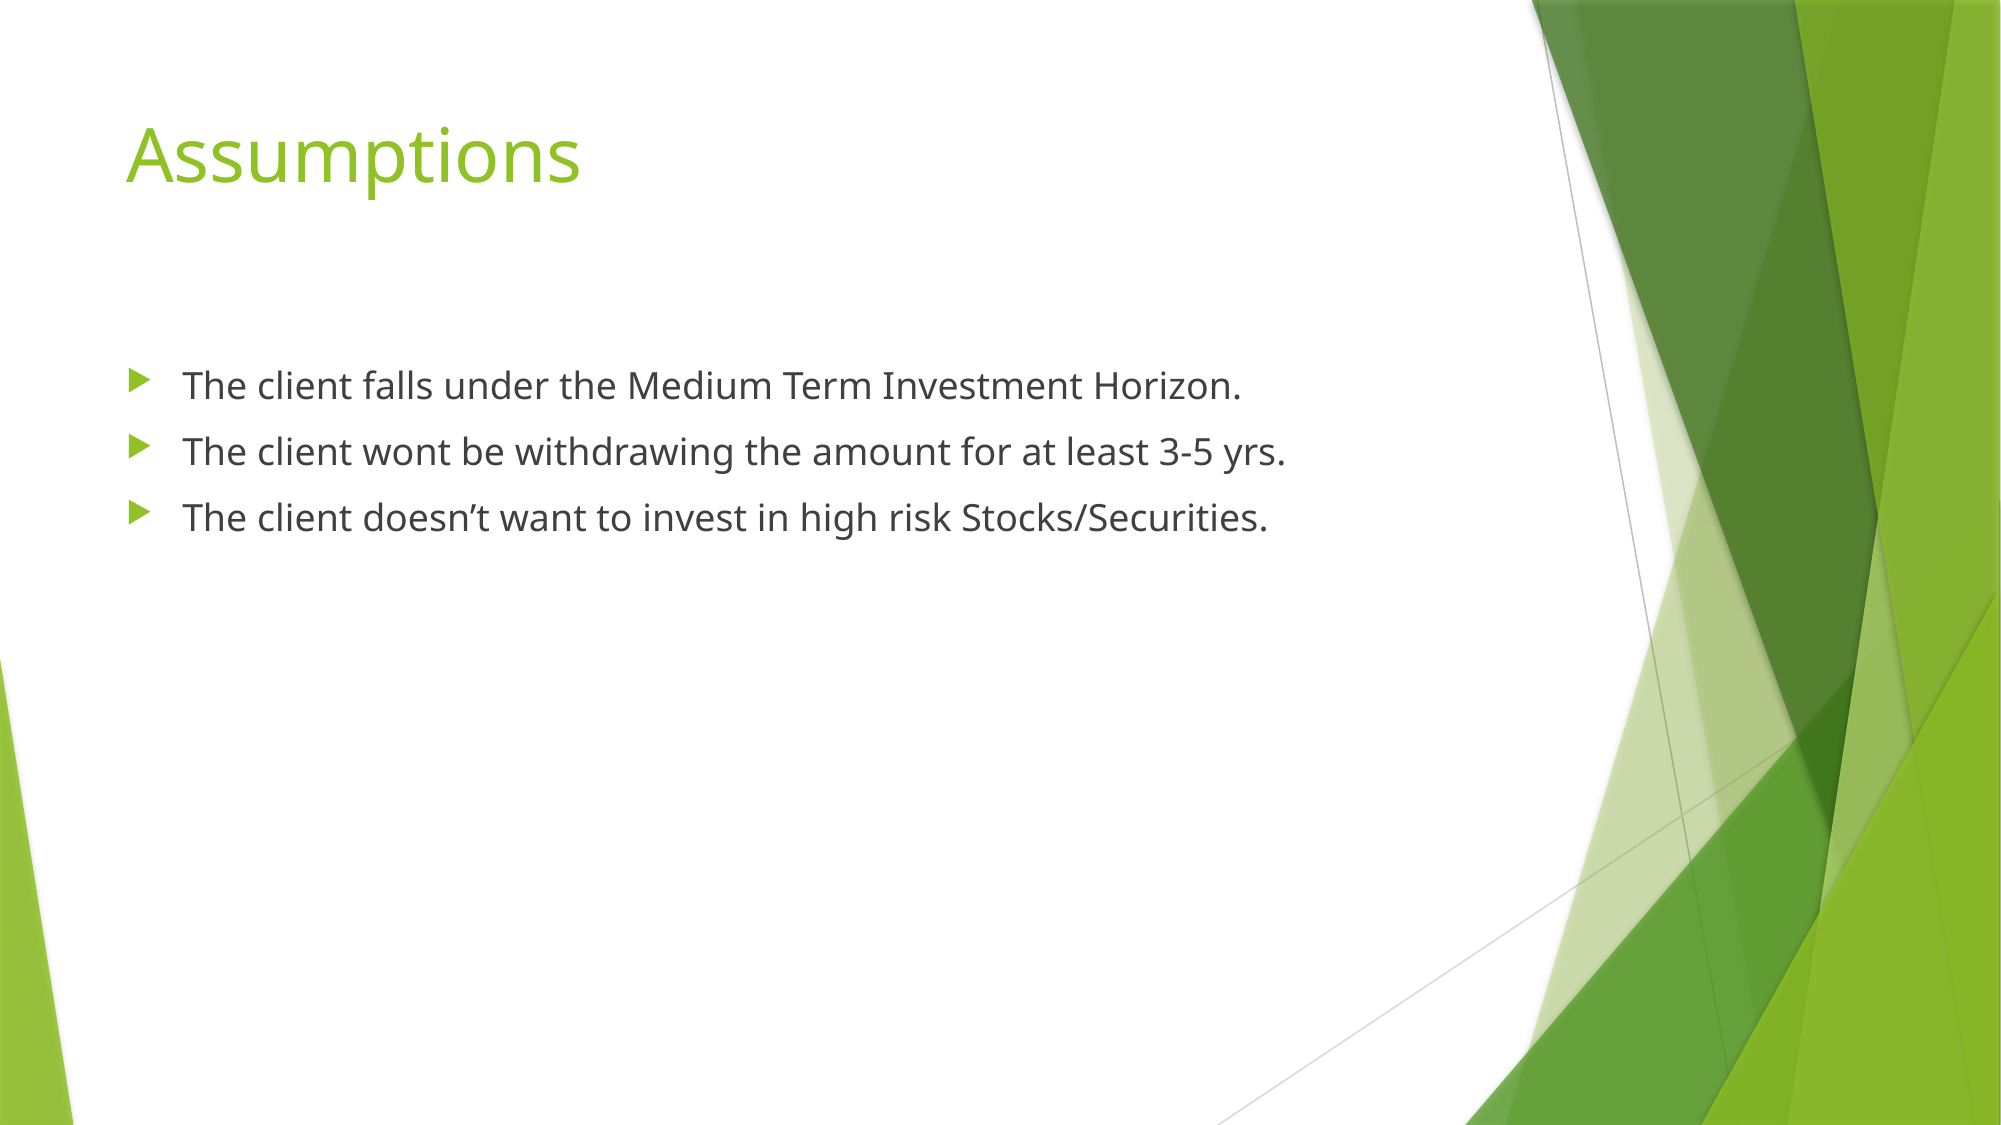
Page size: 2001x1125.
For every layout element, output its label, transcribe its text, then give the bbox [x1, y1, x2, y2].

title Assumptions [111, 99, 1522, 317]
list The client falls under the Medium Term Investment Horizon. The client wont be withdrawing the amount for at least 3-5 yrs. The client doesn’t want to invest in high risk Stocks/Securities. [111, 354, 1522, 992]
